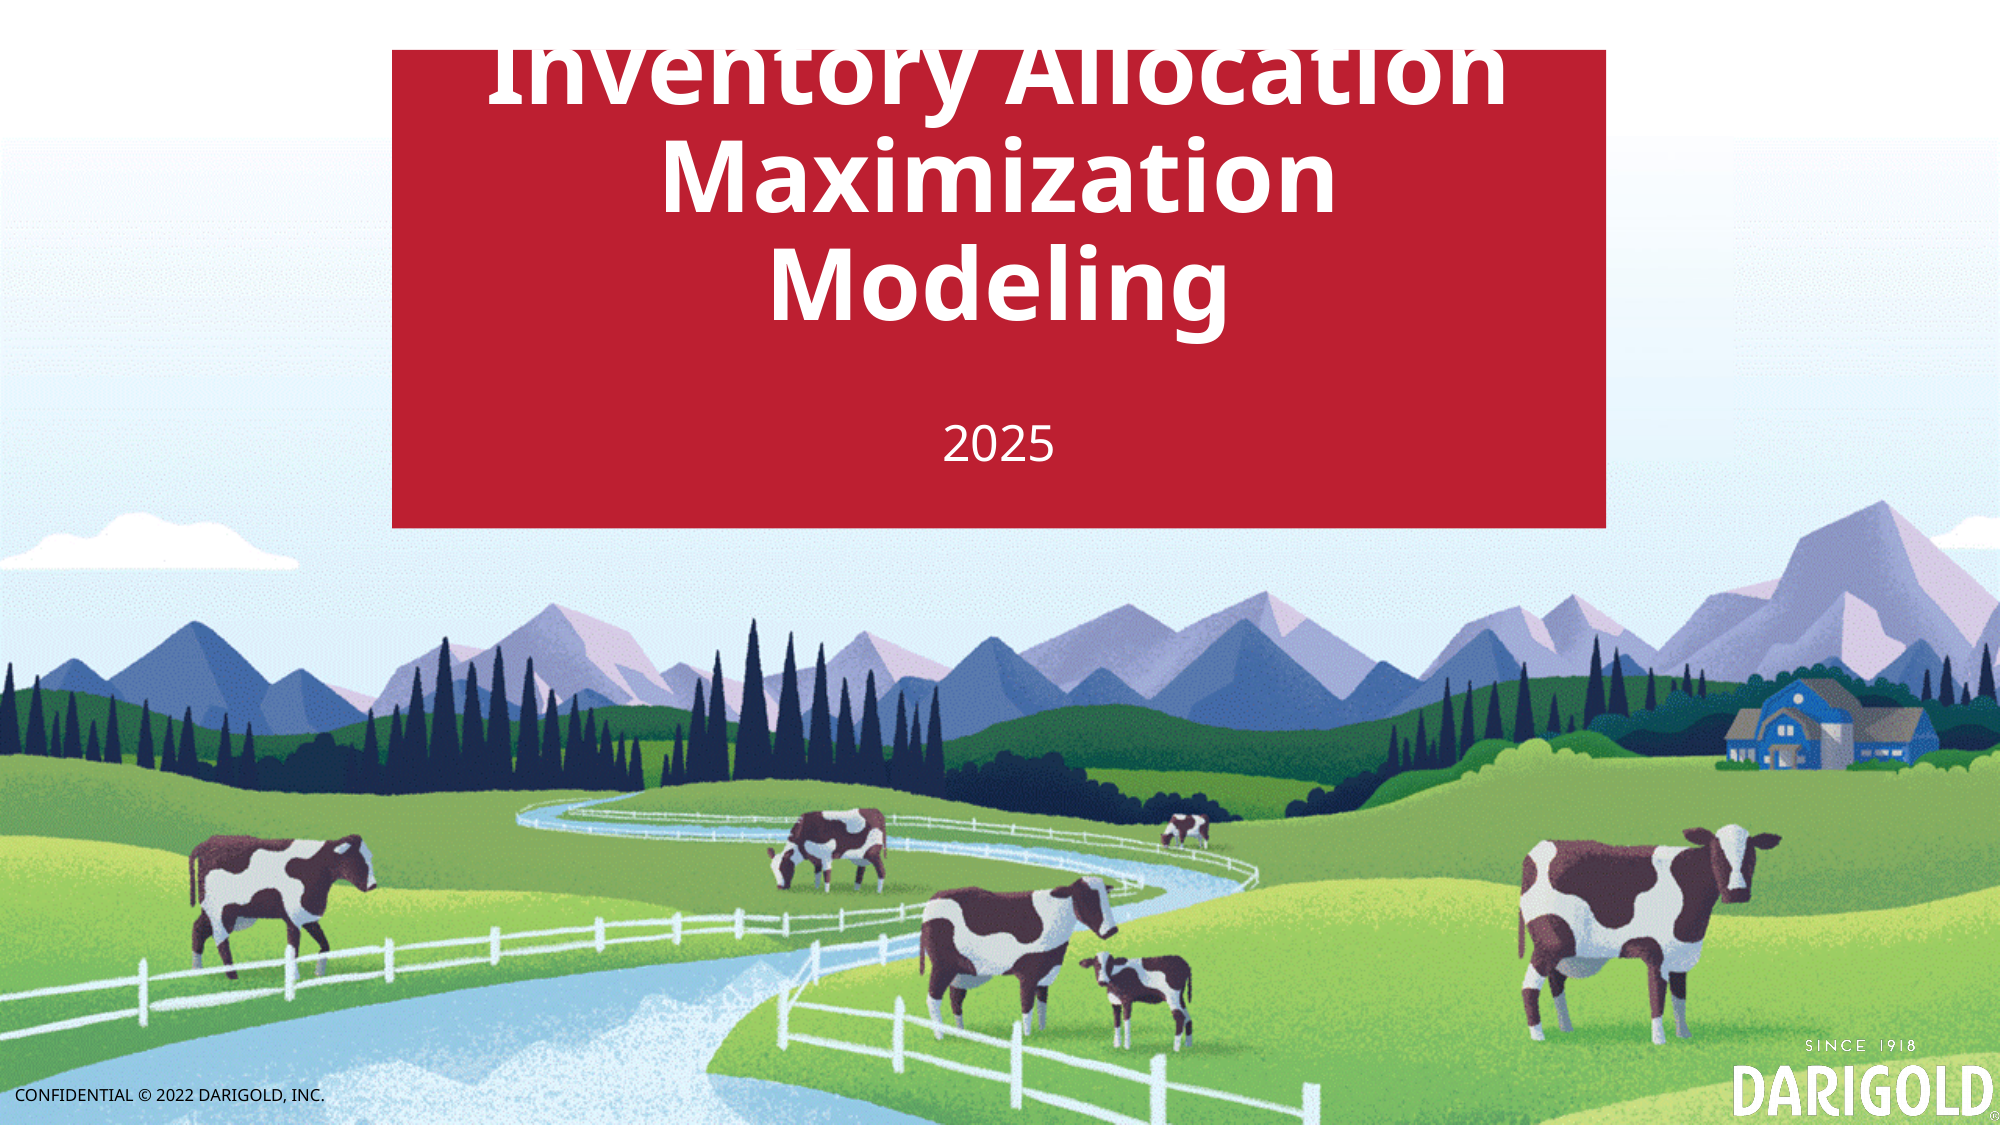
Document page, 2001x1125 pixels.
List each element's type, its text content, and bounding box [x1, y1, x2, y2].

subtitle 2025 [406, 378, 1593, 511]
title Inventory Allocation Maximization Modeling [406, 62, 1593, 350]
picture [0, 135, 2000, 1125]
